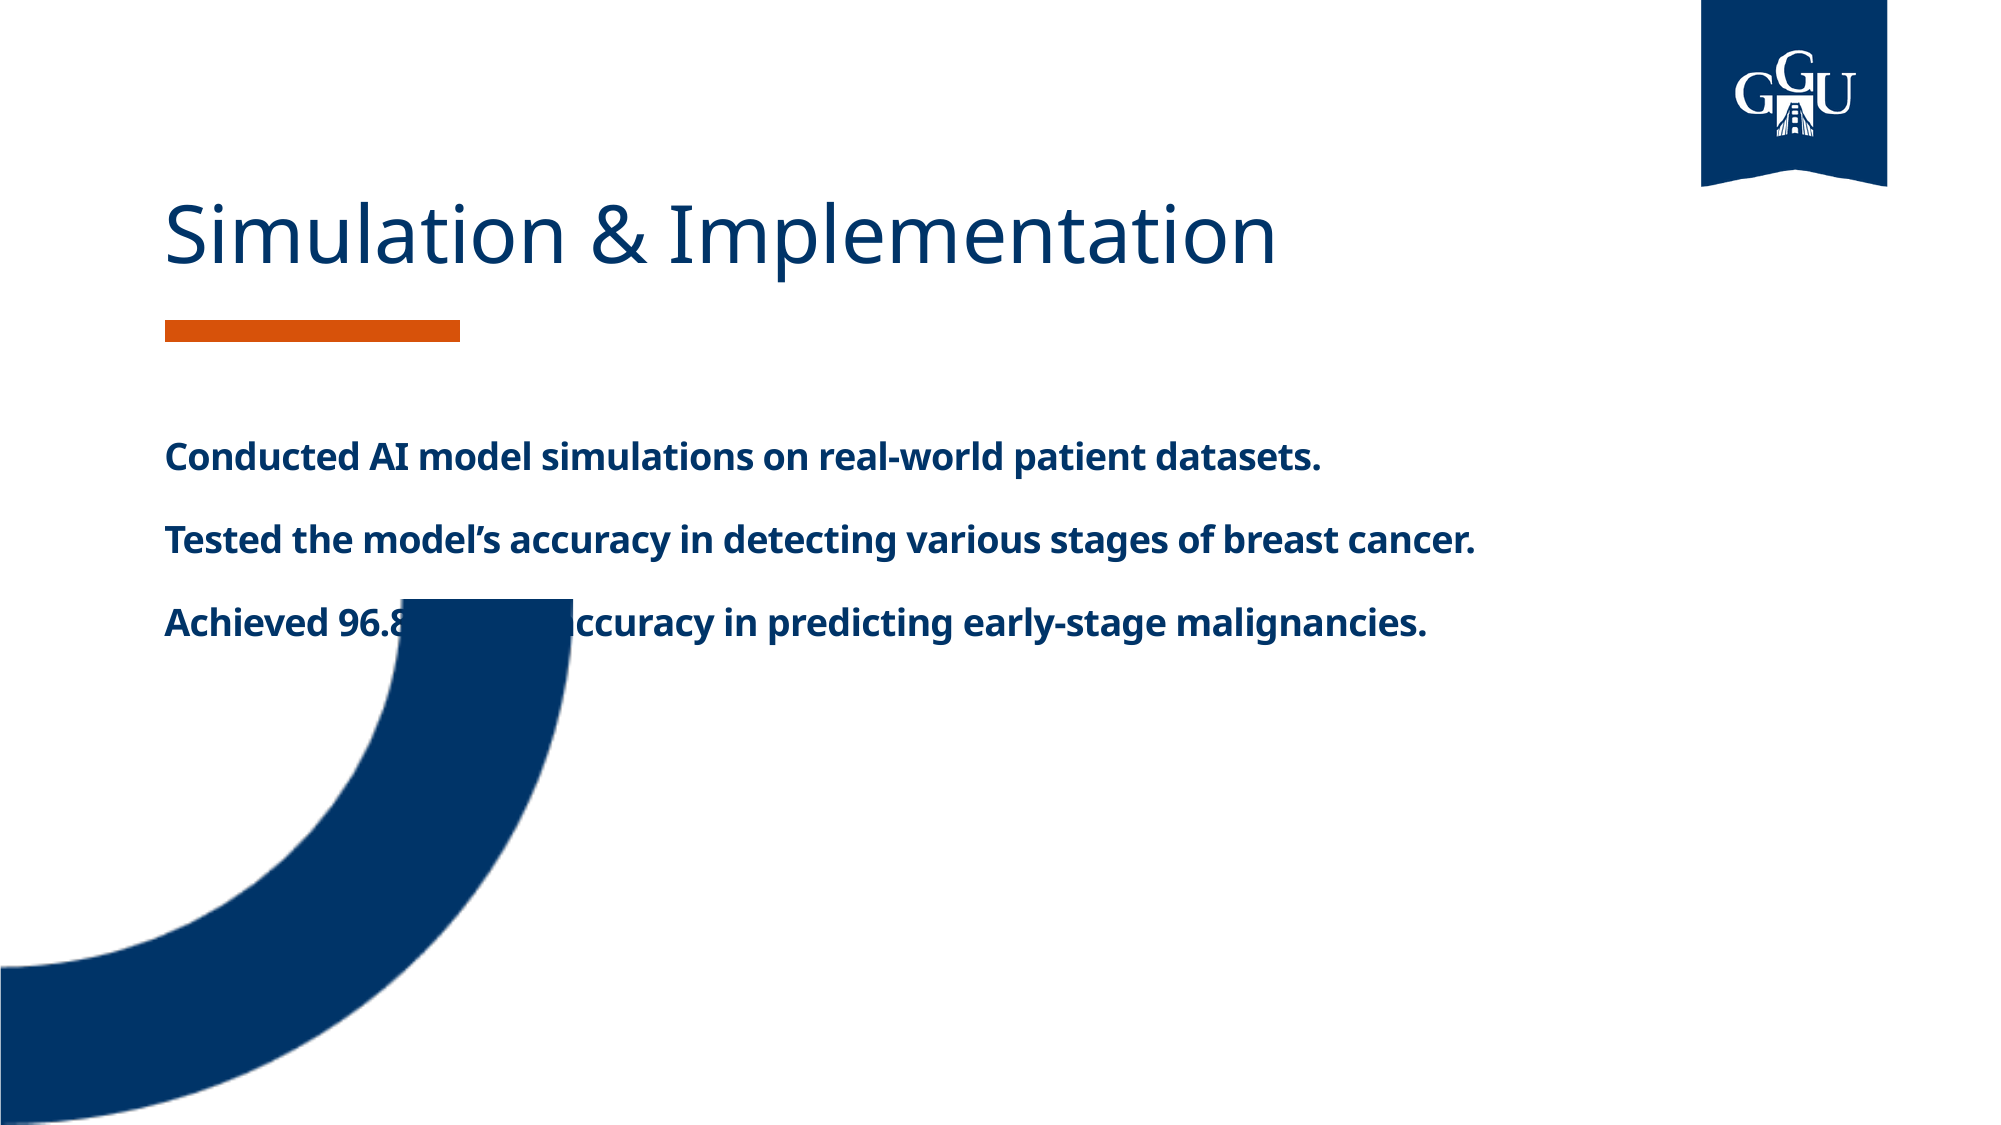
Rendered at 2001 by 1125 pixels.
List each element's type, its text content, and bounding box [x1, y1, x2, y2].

text_box [0, 599, 574, 1125]
text_box Simulation & Implementation [164, 191, 1701, 280]
text_box Conducted AI model simulations on real-world patient datasets. Tested the model’s accuracy in detecting various stages of breast cancer. Achieved 96.87% test accuracy in predicting early-stage malignancies. [164, 436, 1625, 644]
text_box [164, 320, 460, 342]
text_box [1700, 0, 1888, 187]
